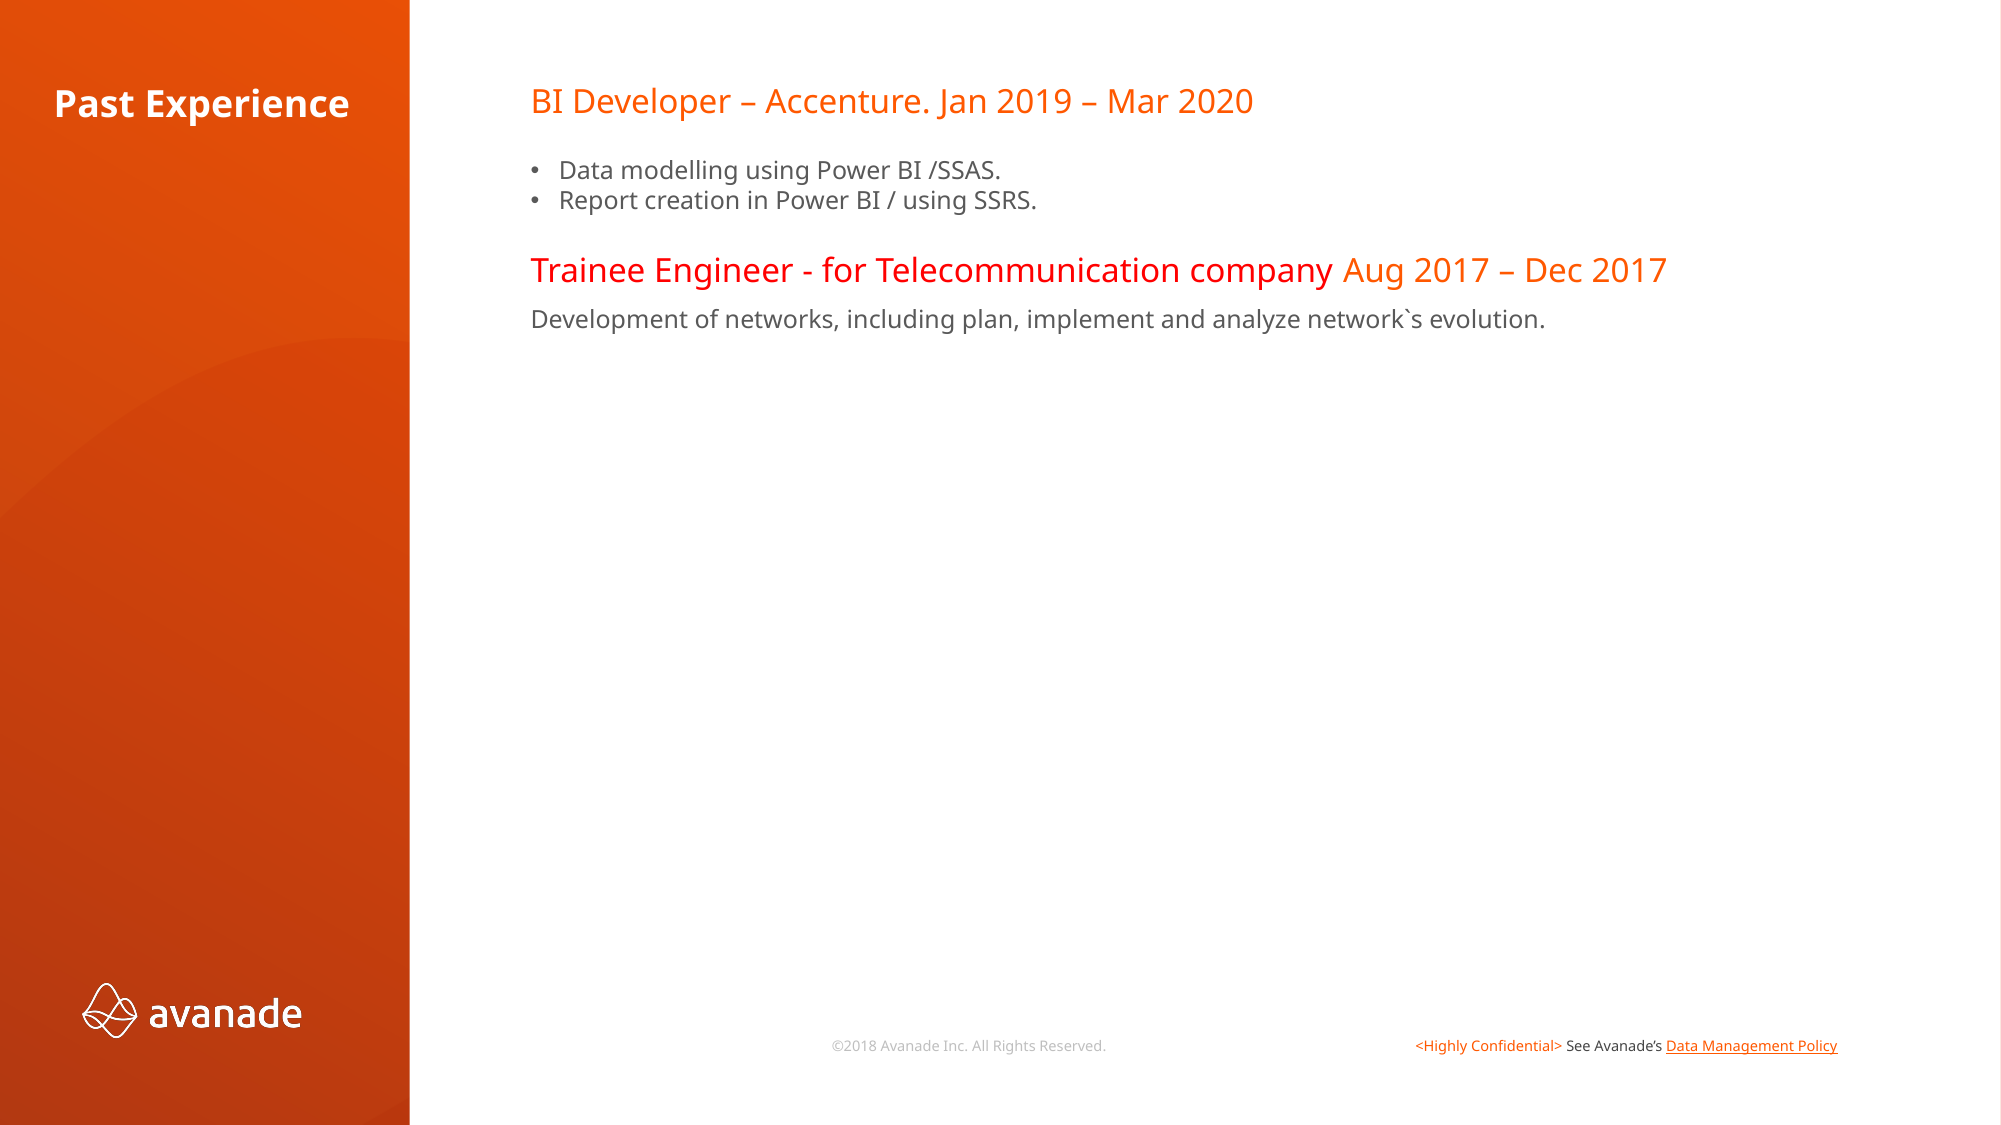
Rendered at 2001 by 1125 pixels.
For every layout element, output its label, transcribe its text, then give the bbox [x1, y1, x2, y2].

text_box BI Developer – Accenture. Jan 2019 – Mar 2020 Data modelling using Power BI /SSAS. Report creation in Power BI / using SSRS. Trainee Engineer - for Telecommunication company Aug 2017 – Dec 2017 Development of networks, including plan, implement and analyze network`s evolution. [515, 72, 1772, 391]
text_box Past Experience [42, 74, 370, 131]
picture [0, 0, 409, 1125]
